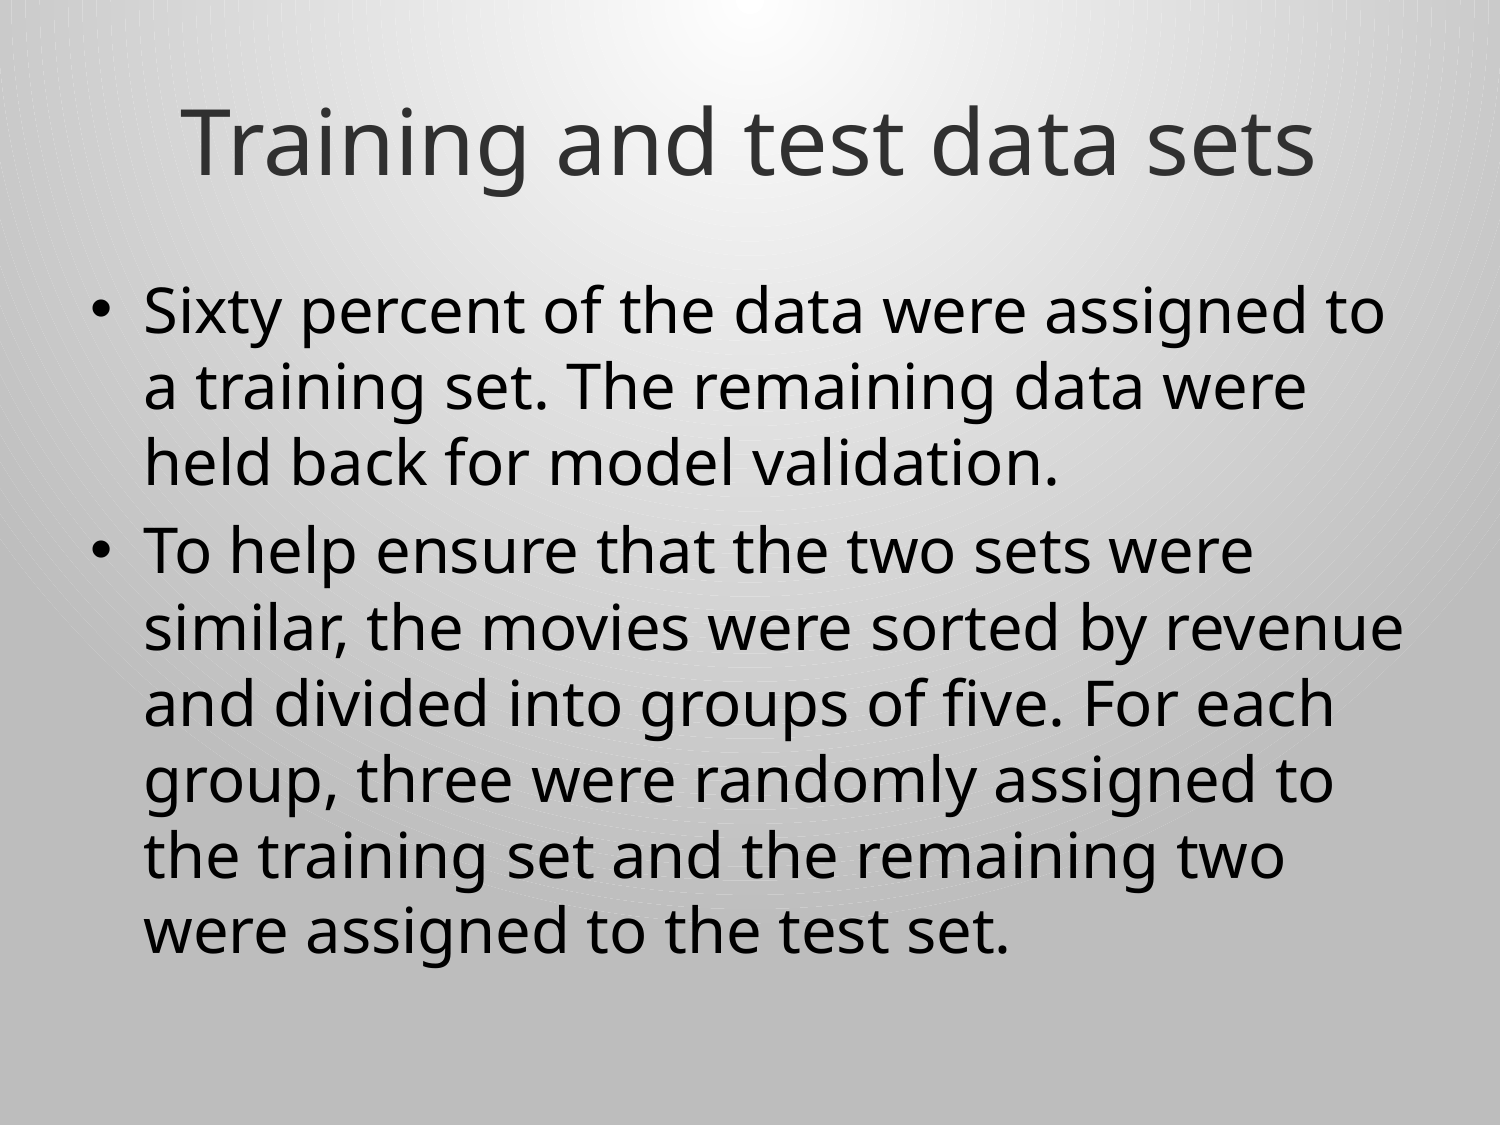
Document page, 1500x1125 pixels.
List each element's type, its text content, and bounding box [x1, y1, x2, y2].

title Training and test data sets [75, 45, 1425, 233]
list Sixty percent of the data were assigned to a training set. The remaining data were held back for model validation. To help ensure that the two sets were similar, the movies were sorted by revenue and divided into groups of five. For each group, three were randomly assigned to the training set and the remaining two were assigned to the test set. [75, 262, 1425, 1005]
